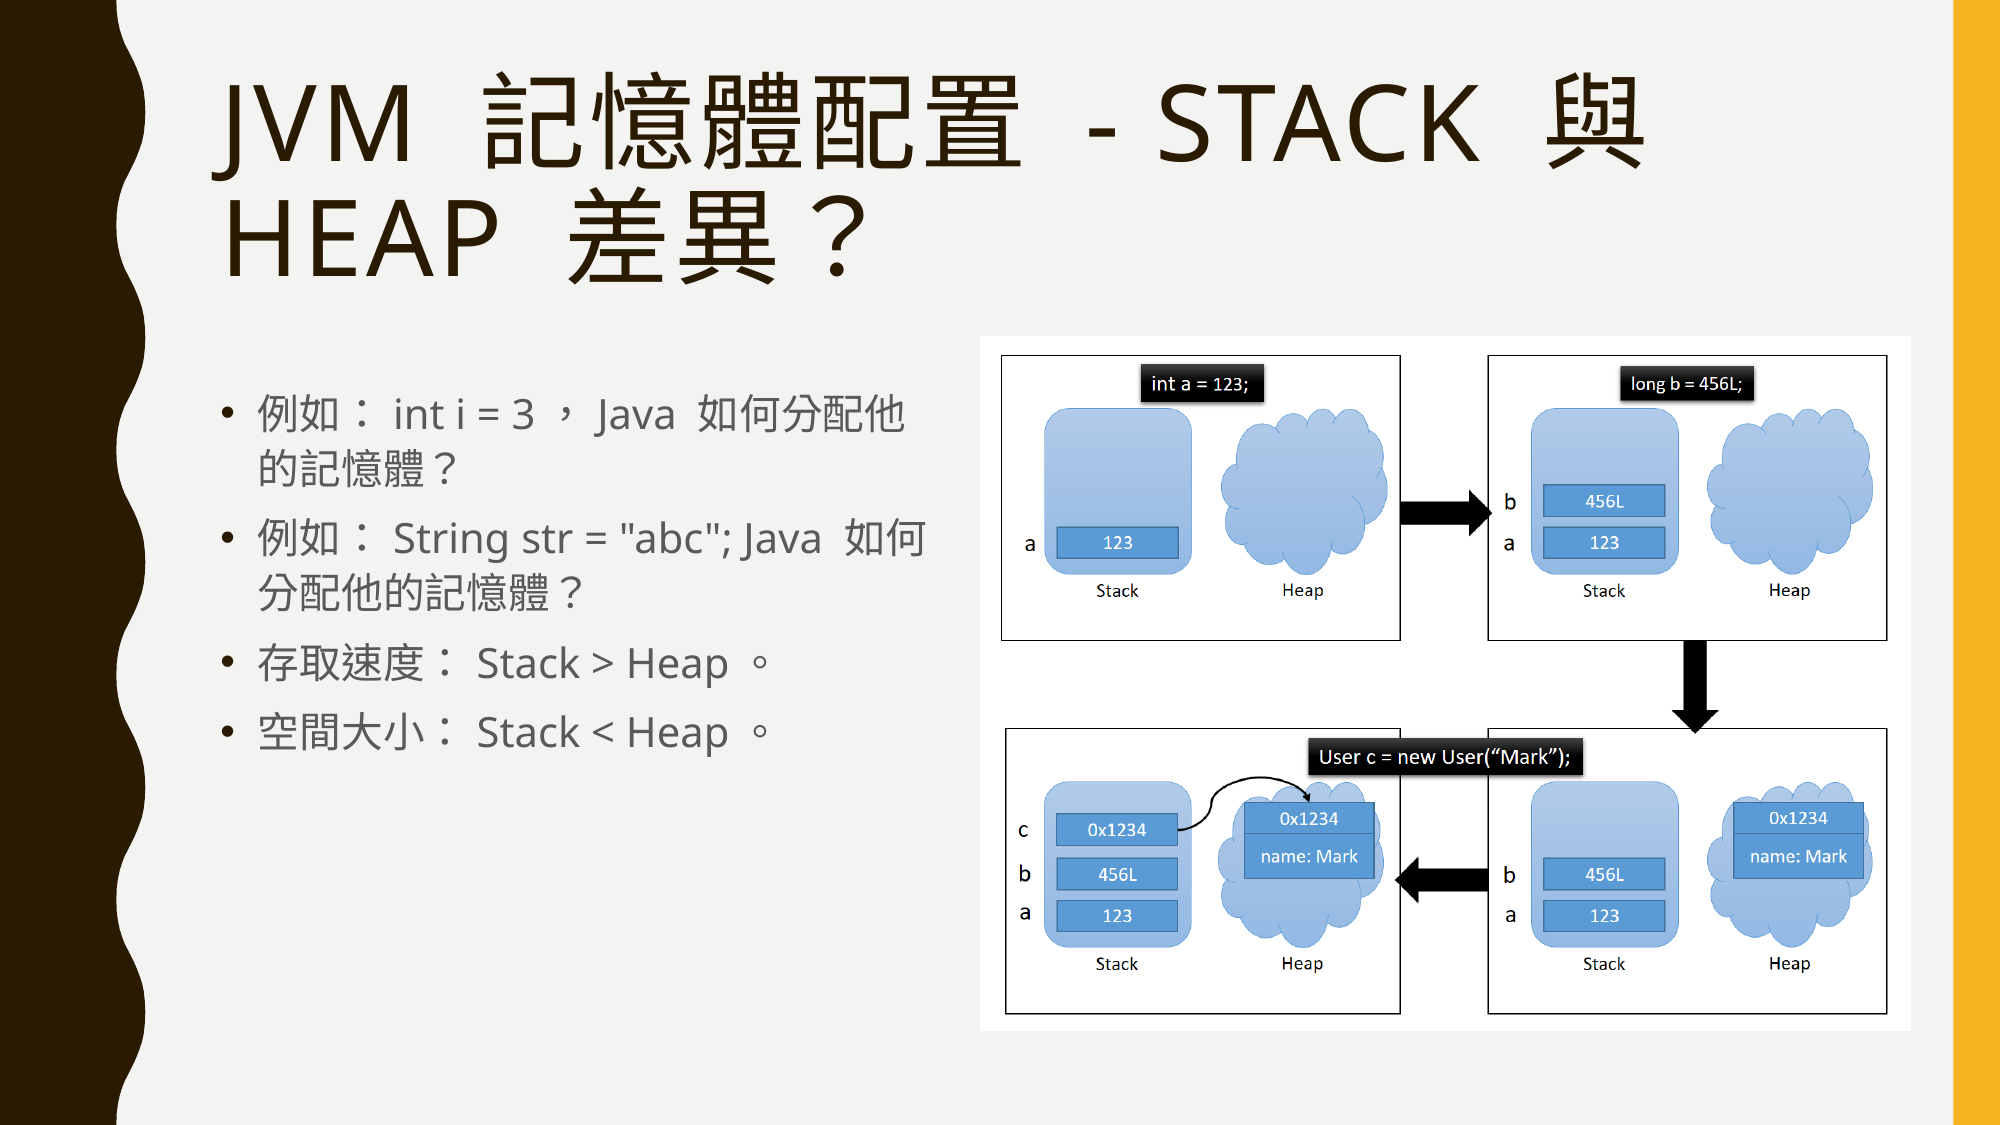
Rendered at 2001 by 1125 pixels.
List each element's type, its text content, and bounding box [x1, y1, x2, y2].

title JVM 記憶體配置 - Stack 與 Heap 差異？ [205, 62, 1875, 308]
picture [980, 336, 1911, 1031]
list 例如：int i = 3，Java 如何分配他的記憶體？ 例如：String str = "abc"; Java 如何分配他的記憶體？ 存取速度：Stack > Heap。 空間大小：Stack < Heap。 [205, 375, 956, 965]
